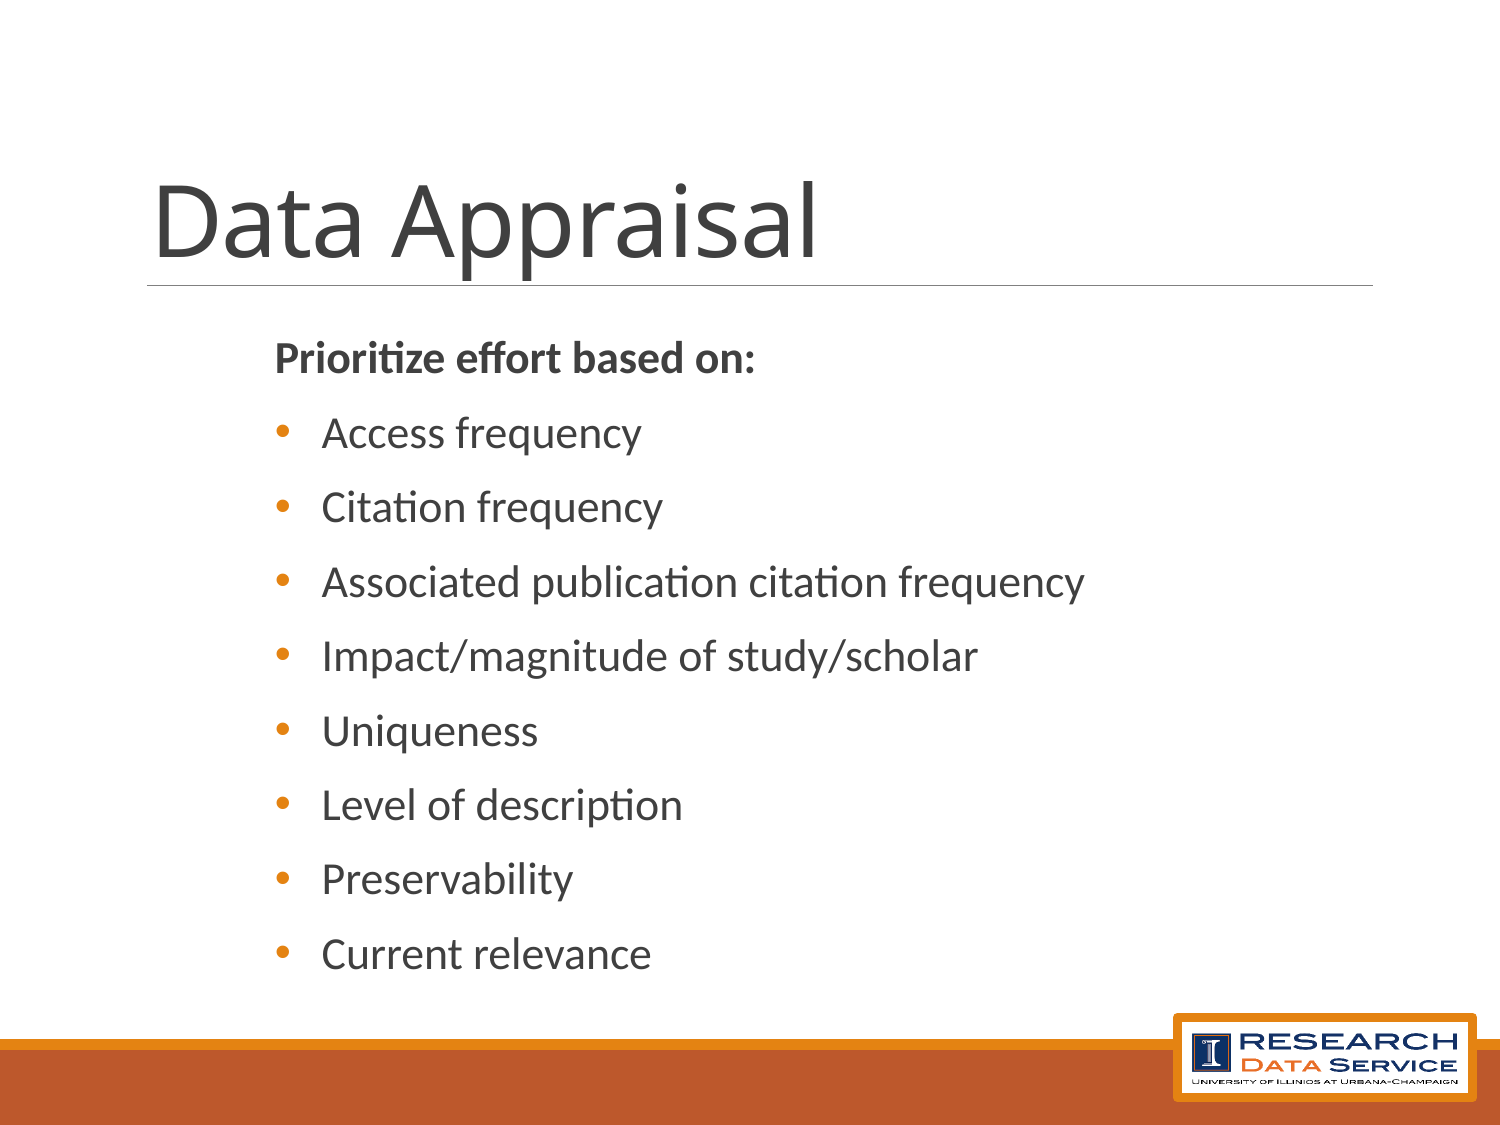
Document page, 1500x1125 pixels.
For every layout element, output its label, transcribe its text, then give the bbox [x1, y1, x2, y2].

title Data Appraisal [135, 47, 1373, 285]
picture [1181, 1021, 1469, 1094]
list Prioritize effort based on: Access frequency Citation frequency Associated publication citation frequency Impact/magnitude of study/scholar Uniqueness Level of description Preservability Current relevance [274, 327, 1315, 1044]
